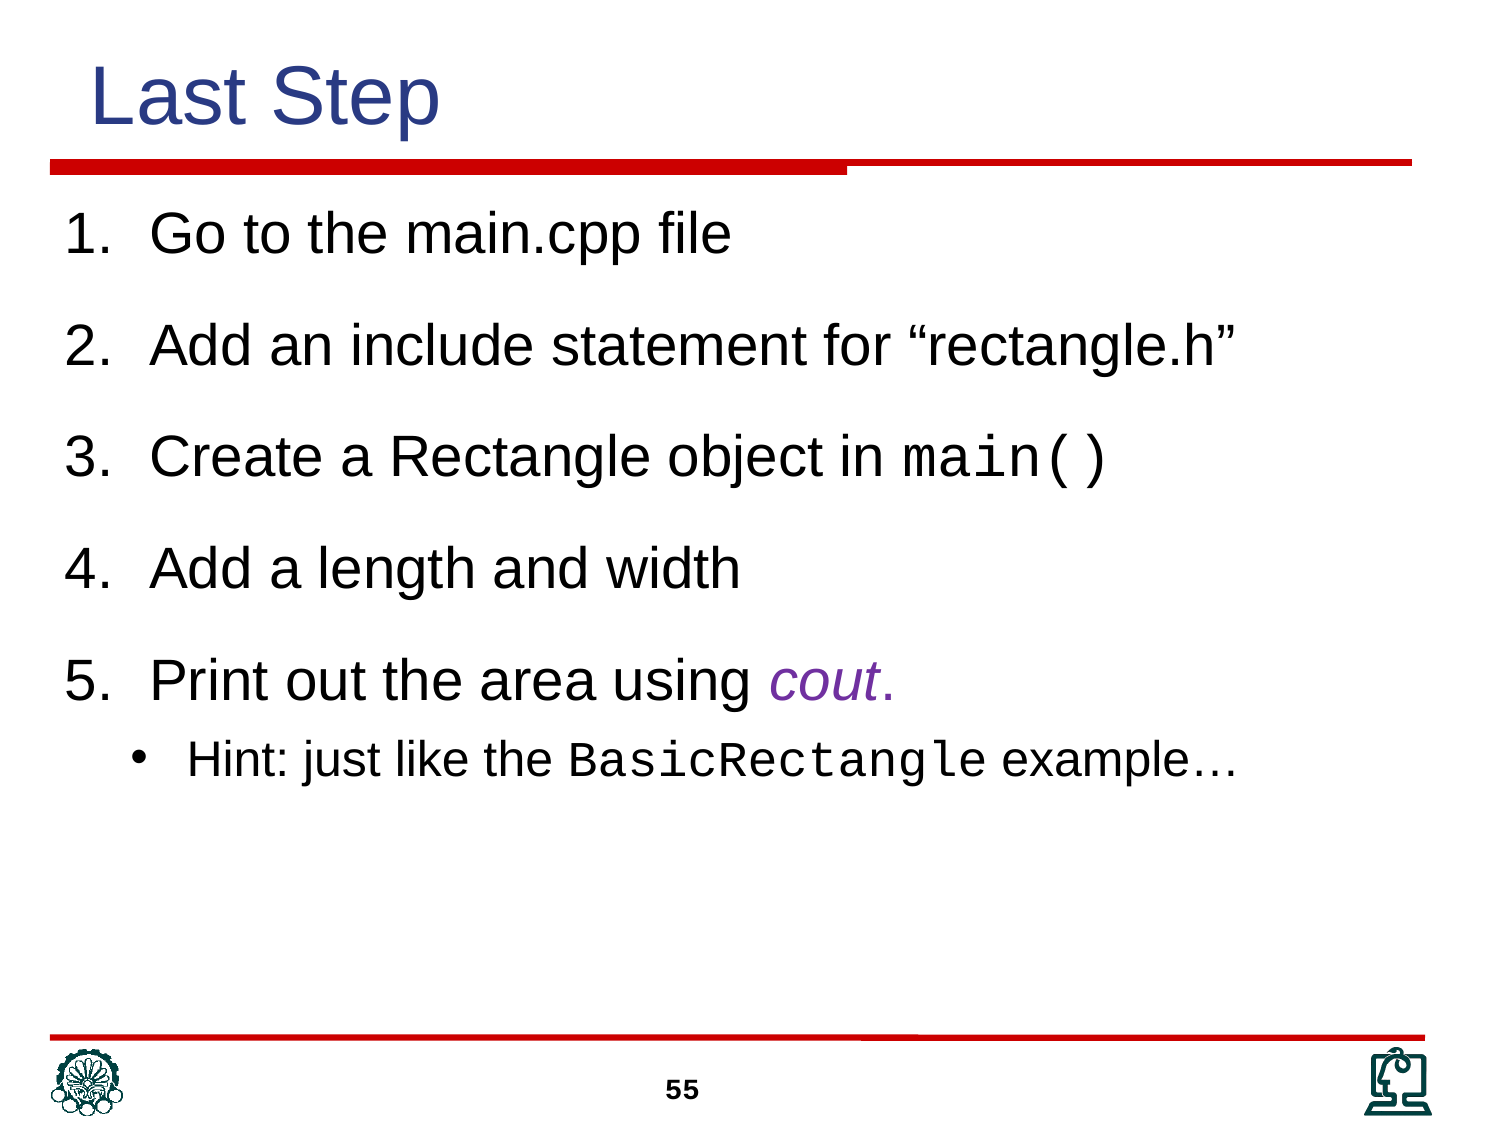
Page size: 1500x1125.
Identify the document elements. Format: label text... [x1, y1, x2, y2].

picture [1362, 1045, 1438, 1119]
picture [50, 1047, 125, 1118]
slide_number 55 [650, 1062, 750, 1123]
title Last Step [75, 24, 1375, 150]
list Go to the main.cpp file Add an include statement for “rectangle.h” Create a Rectangle object in main() Add a length and width Print out the area using cout. Hint: just like the BasicRectangle example… [50, 187, 1425, 1037]
